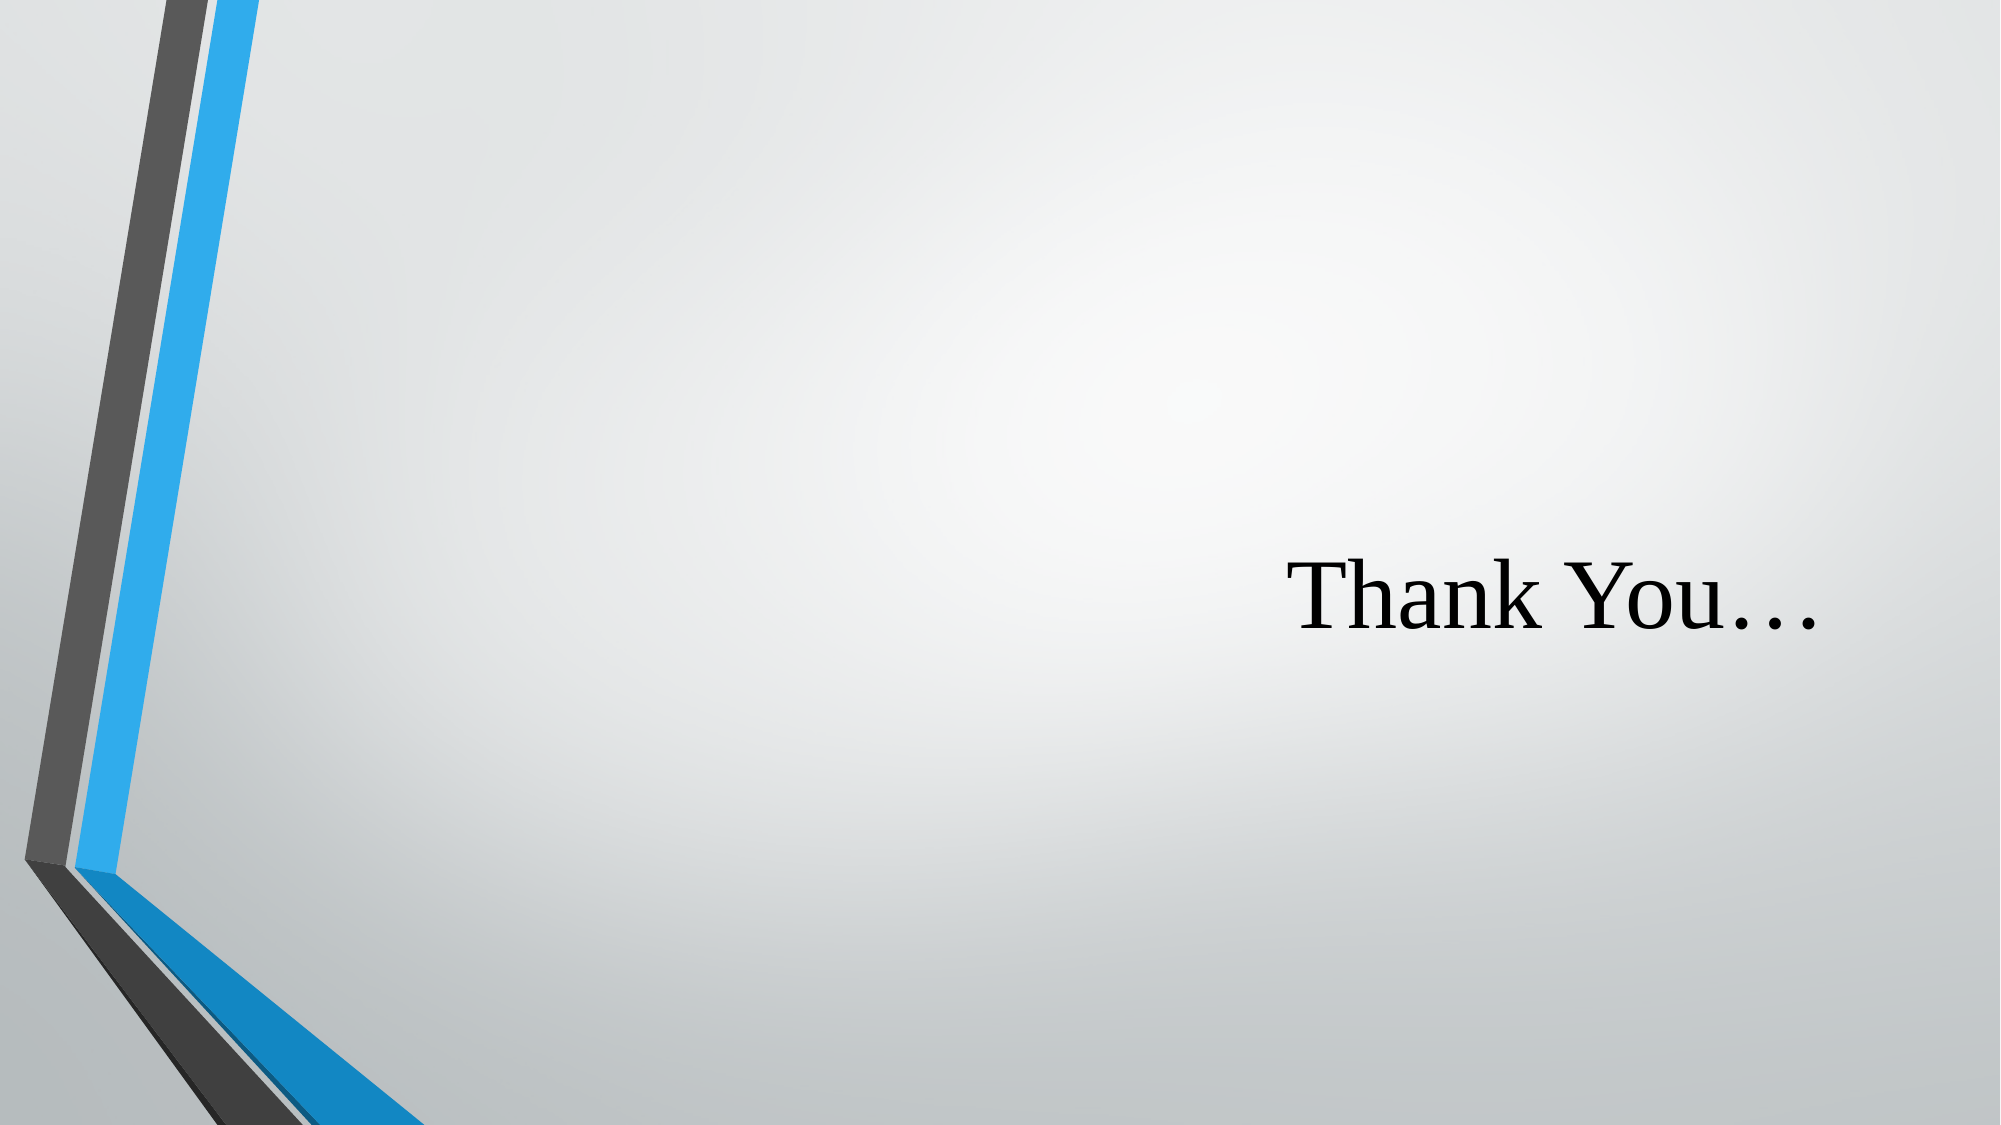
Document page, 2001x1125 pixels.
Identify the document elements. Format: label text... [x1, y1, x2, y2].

text_box Thank You… [342, 281, 1841, 656]
